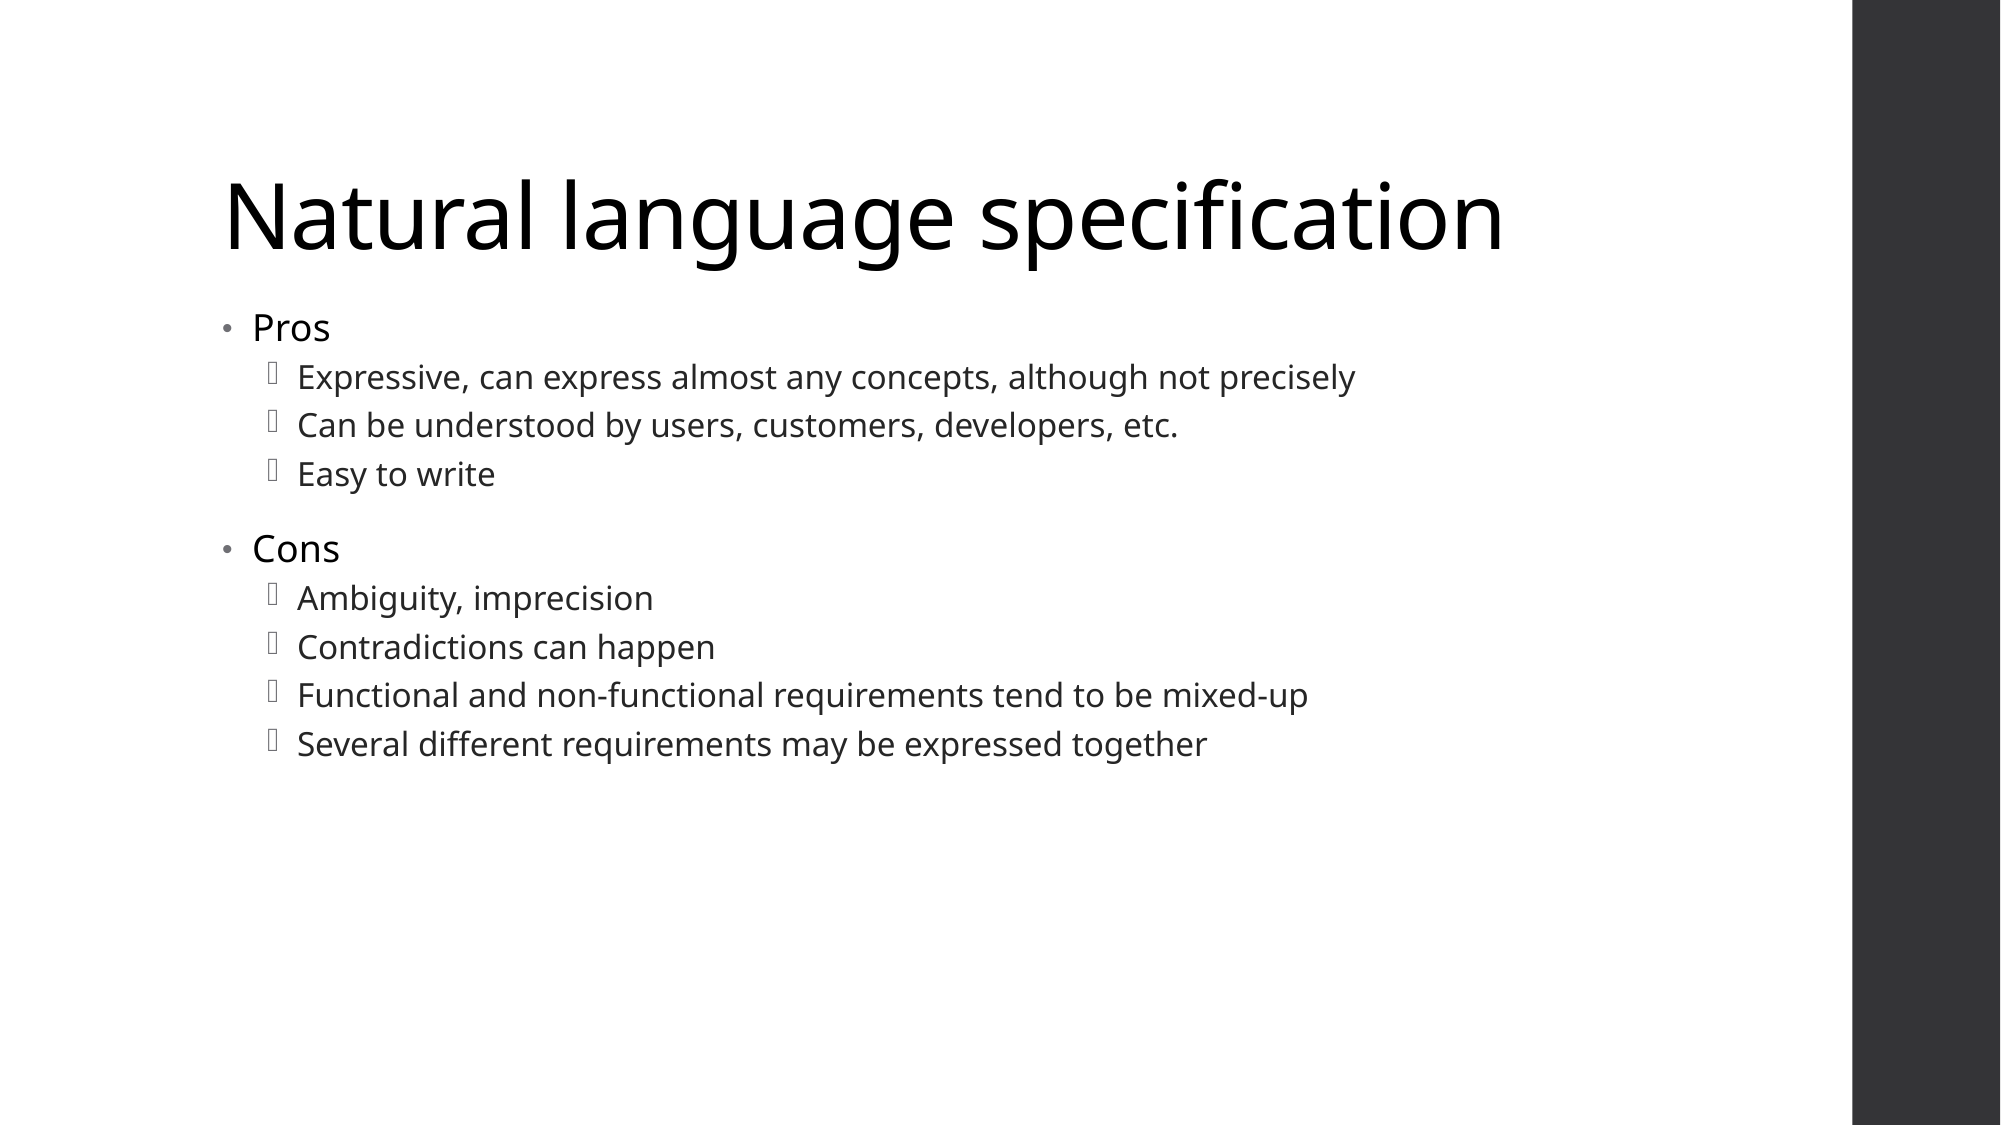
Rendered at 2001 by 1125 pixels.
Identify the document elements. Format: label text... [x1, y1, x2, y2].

title Natural language specification [206, 60, 1797, 278]
list Pros Expressive, can express almost any concepts, although not precisely Can be understood by users, customers, developers, etc. Easy to write Cons Ambiguity, imprecision Contradictions can happen Functional and non-functional requirements tend to be mixed-up Several different requirements may be expressed together [206, 299, 1617, 1014]
